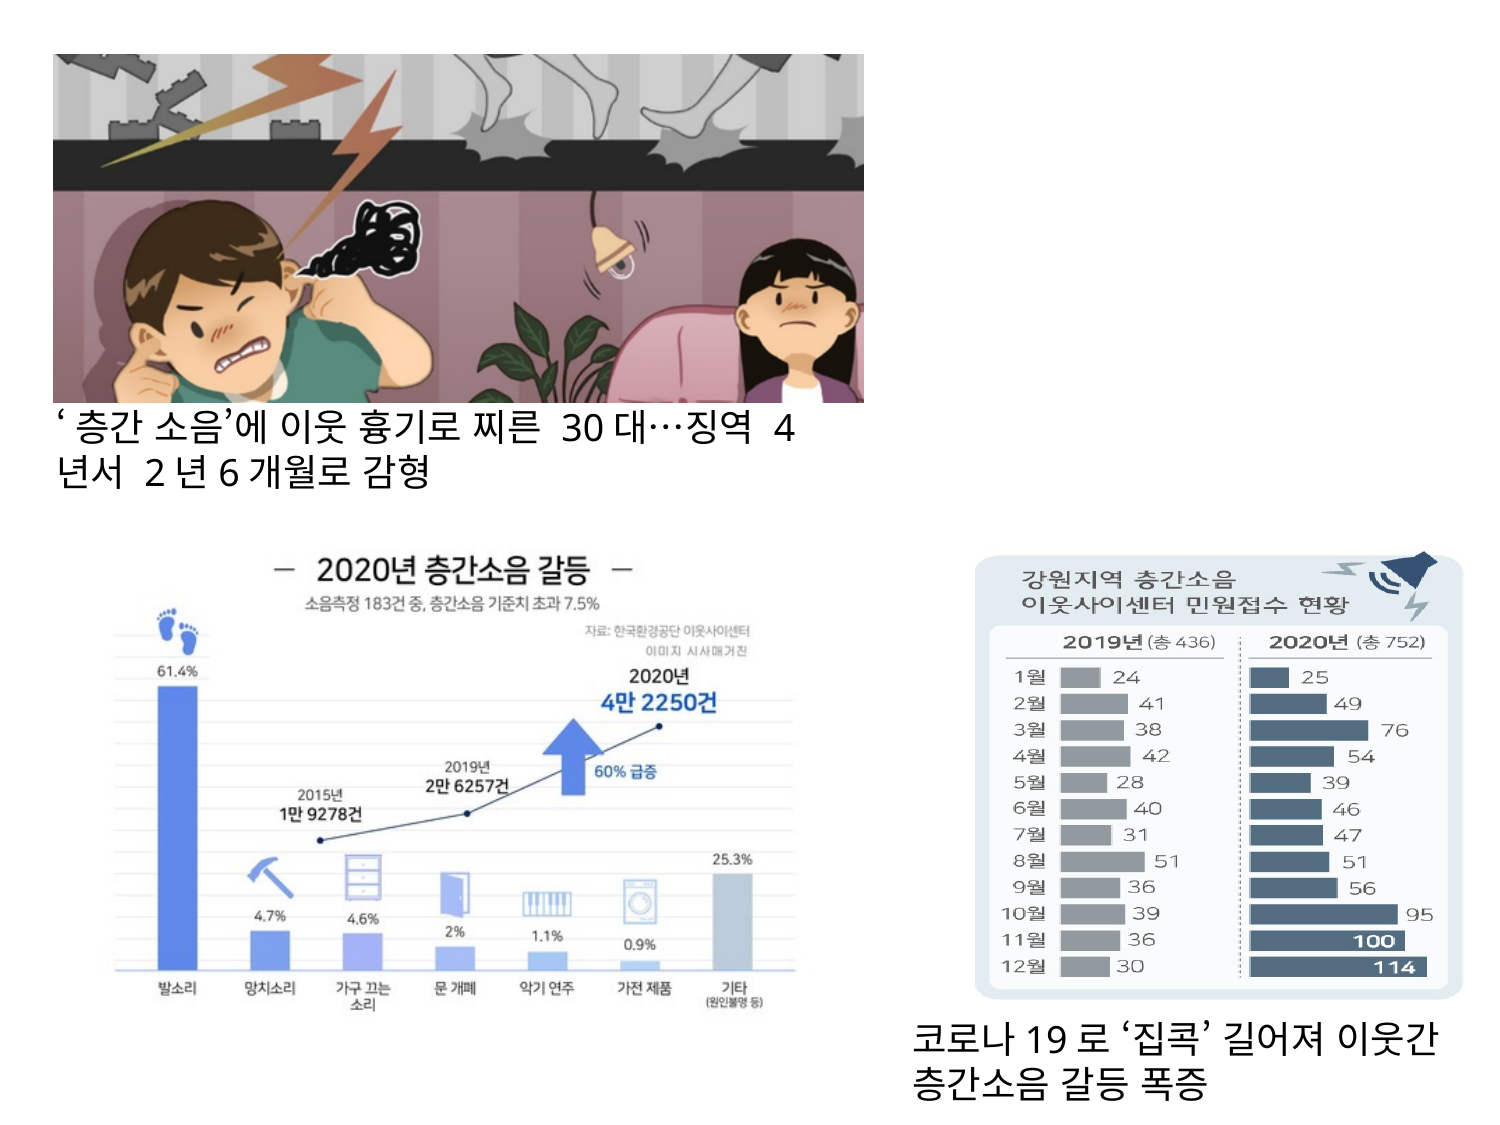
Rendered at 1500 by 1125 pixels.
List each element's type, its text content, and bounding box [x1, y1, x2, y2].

text_box ‘층간 소음’에 이웃 흉기로 찌른 30대…징역 4년서 2년6개월로 감형 [41, 397, 869, 507]
picture [974, 550, 1464, 1000]
text_box 코로나19로 ‘집콕’ 길어져 이웃간 층간소음 갈등 폭증 [897, 1008, 1500, 1125]
picture [52, 54, 864, 403]
picture [29, 503, 866, 1024]
